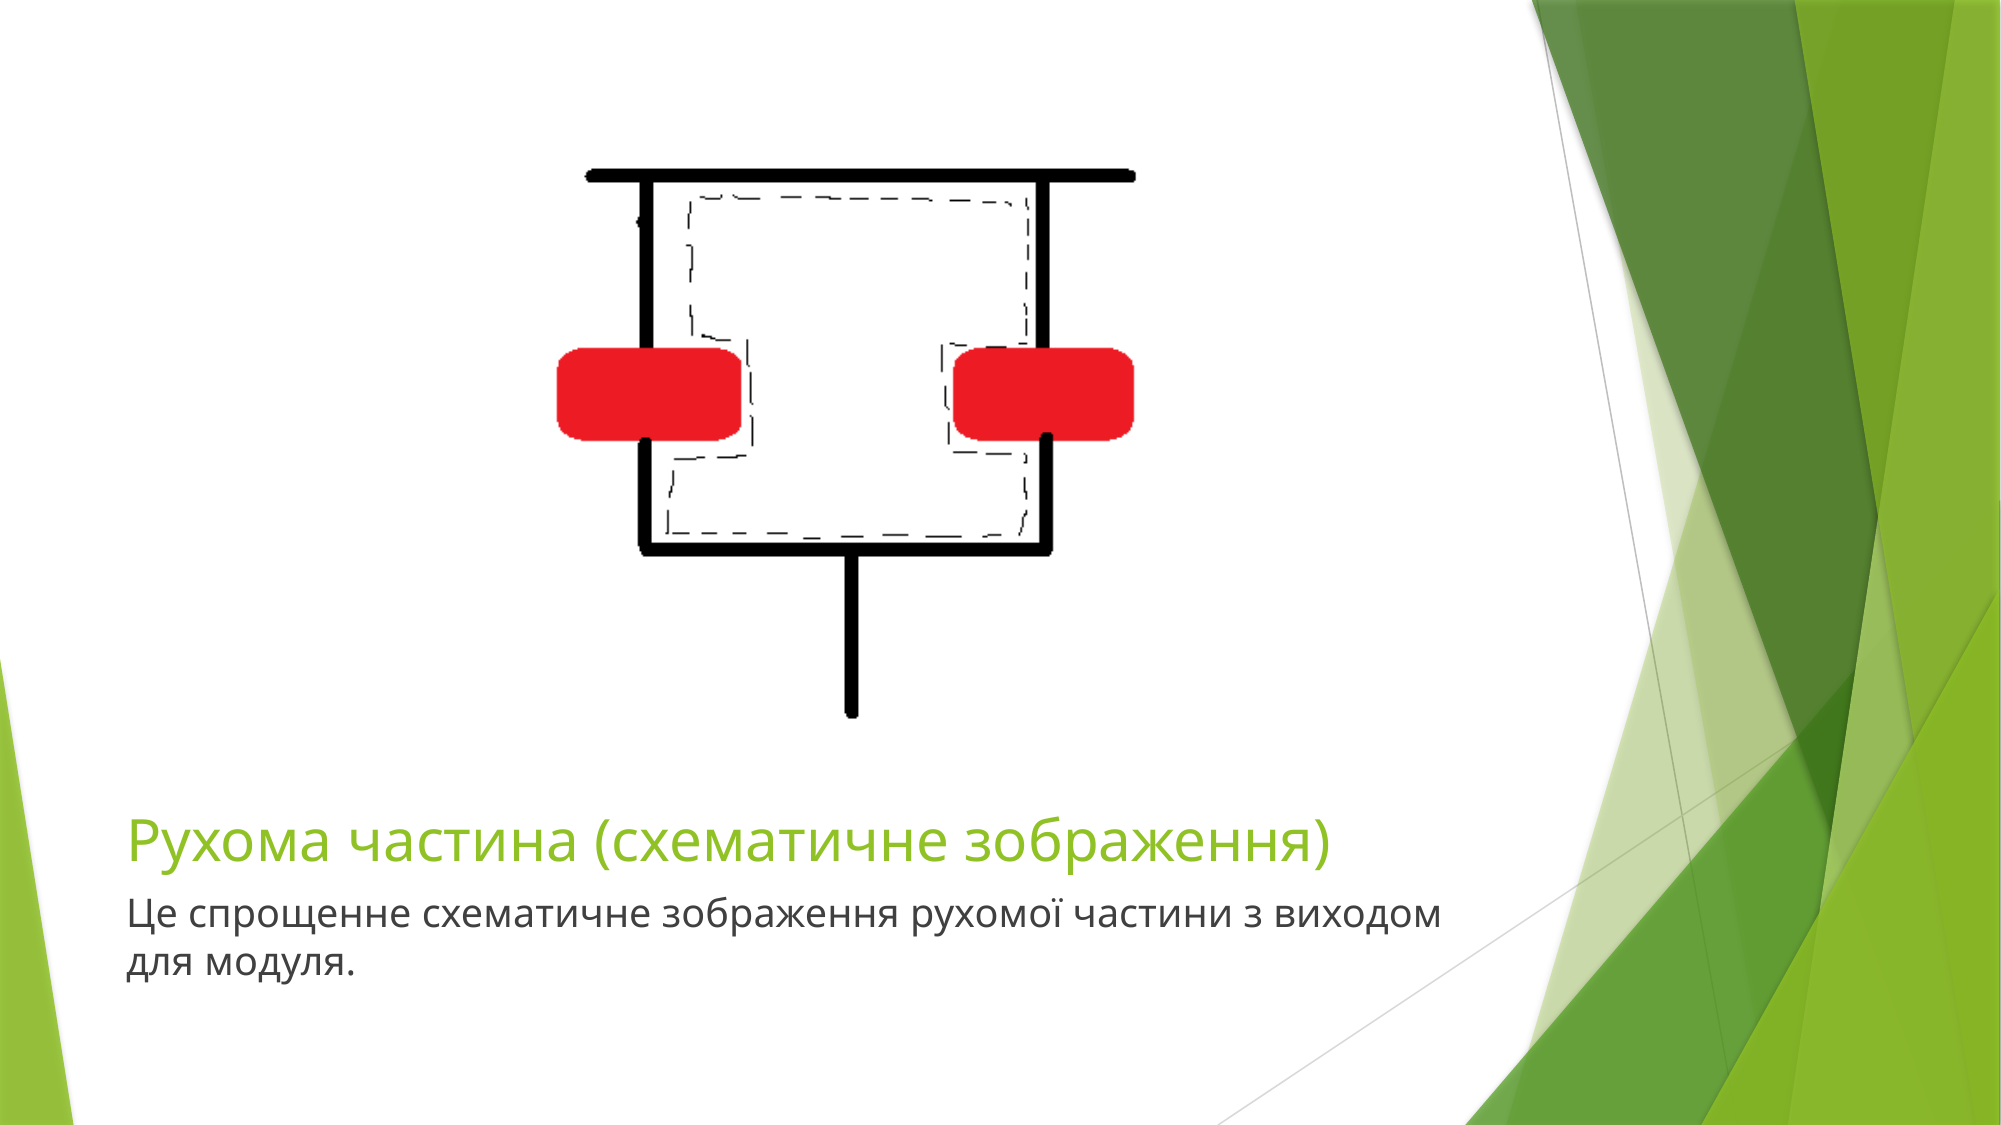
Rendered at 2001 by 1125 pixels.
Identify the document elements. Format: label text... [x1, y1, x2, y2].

title Рухома частина (схематичне зображення) [111, 787, 1522, 880]
picture [110, 99, 1522, 732]
list Це спрощенне схематичне зображення рухомої частини з виходом для модуля. [111, 880, 1522, 991]
